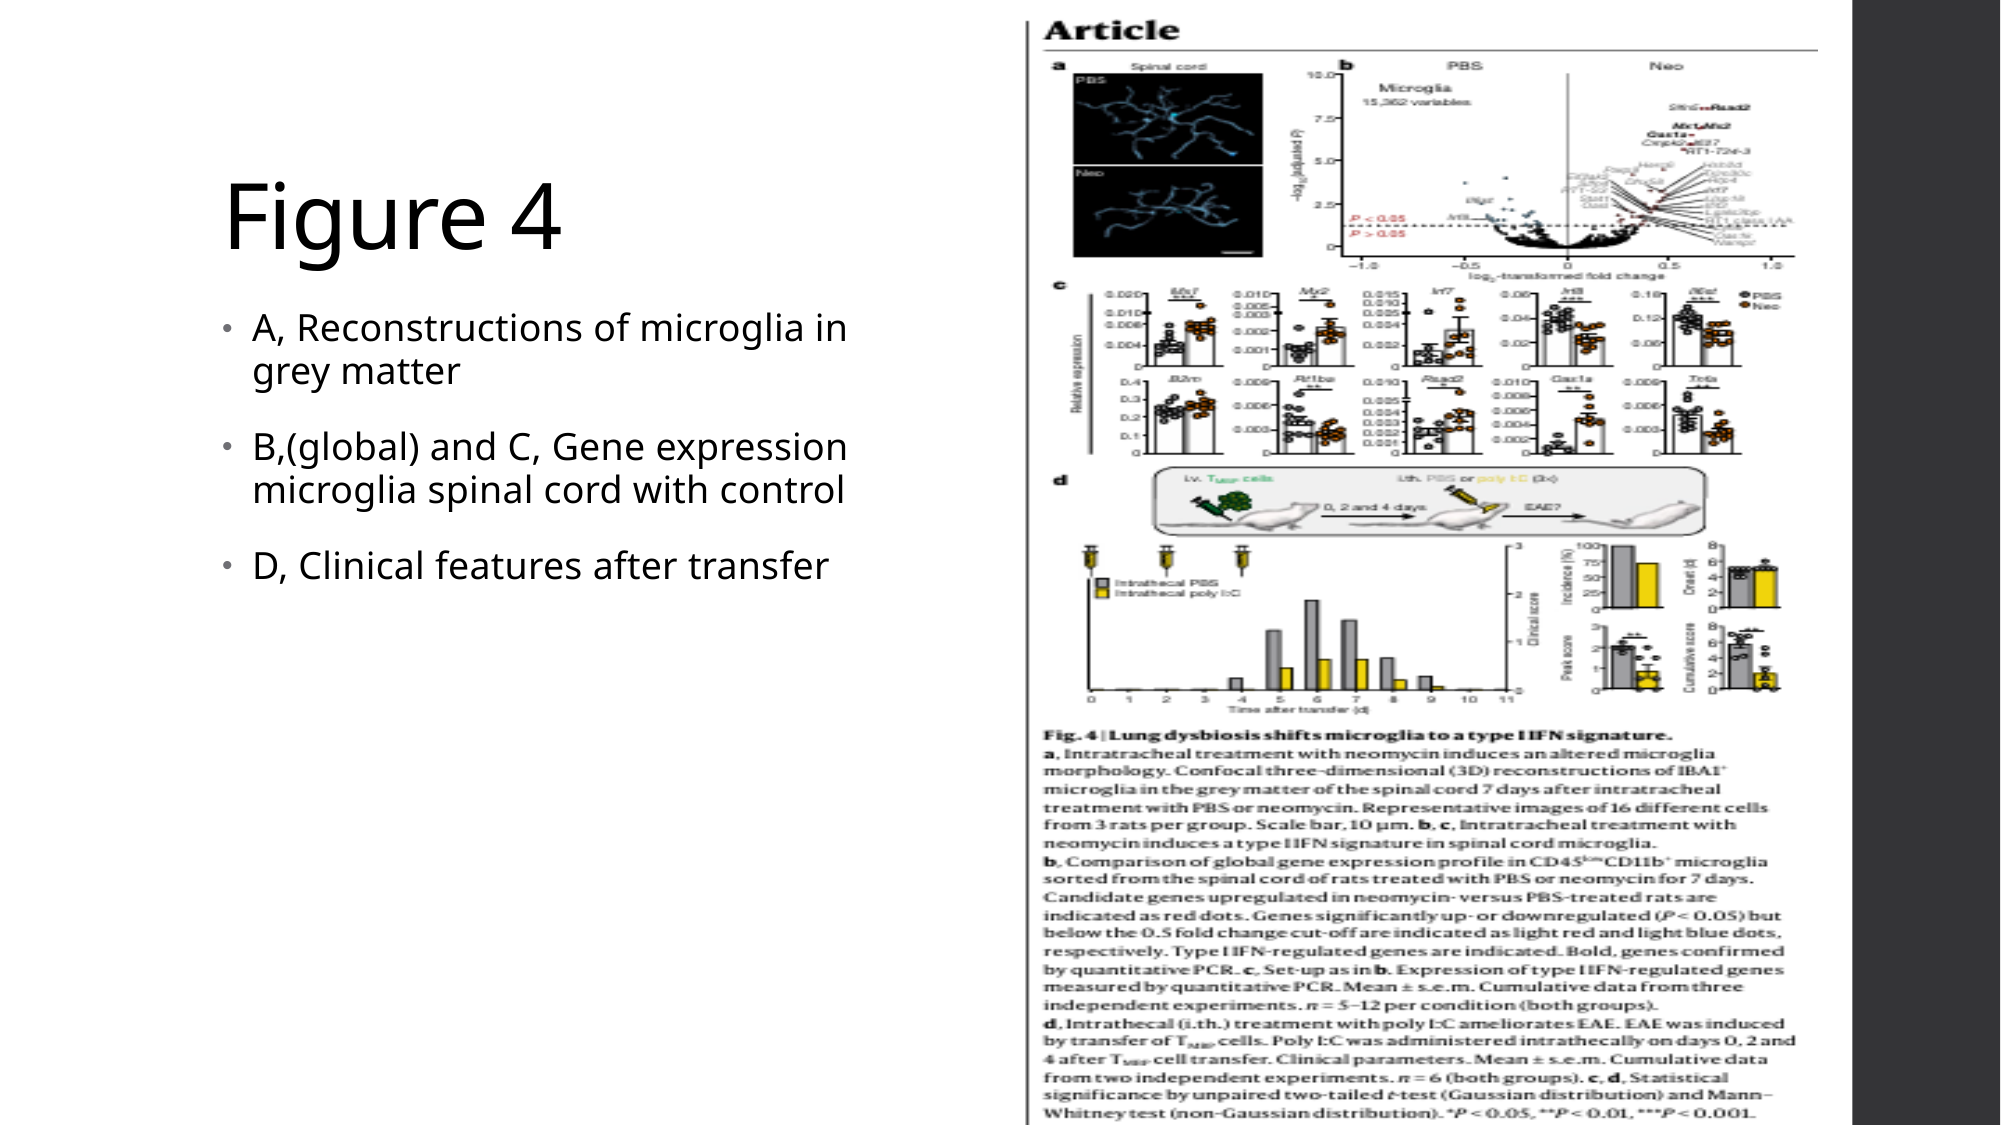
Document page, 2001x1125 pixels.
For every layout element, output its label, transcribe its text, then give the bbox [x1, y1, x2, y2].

title Figure 4 [206, 60, 992, 278]
list A, Reconstructions of microglia in grey matter B,(global) and C, Gene expression microglia spinal cord with control D, Clinical features after transfer [206, 299, 942, 1014]
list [999, 0, 1818, 1125]
